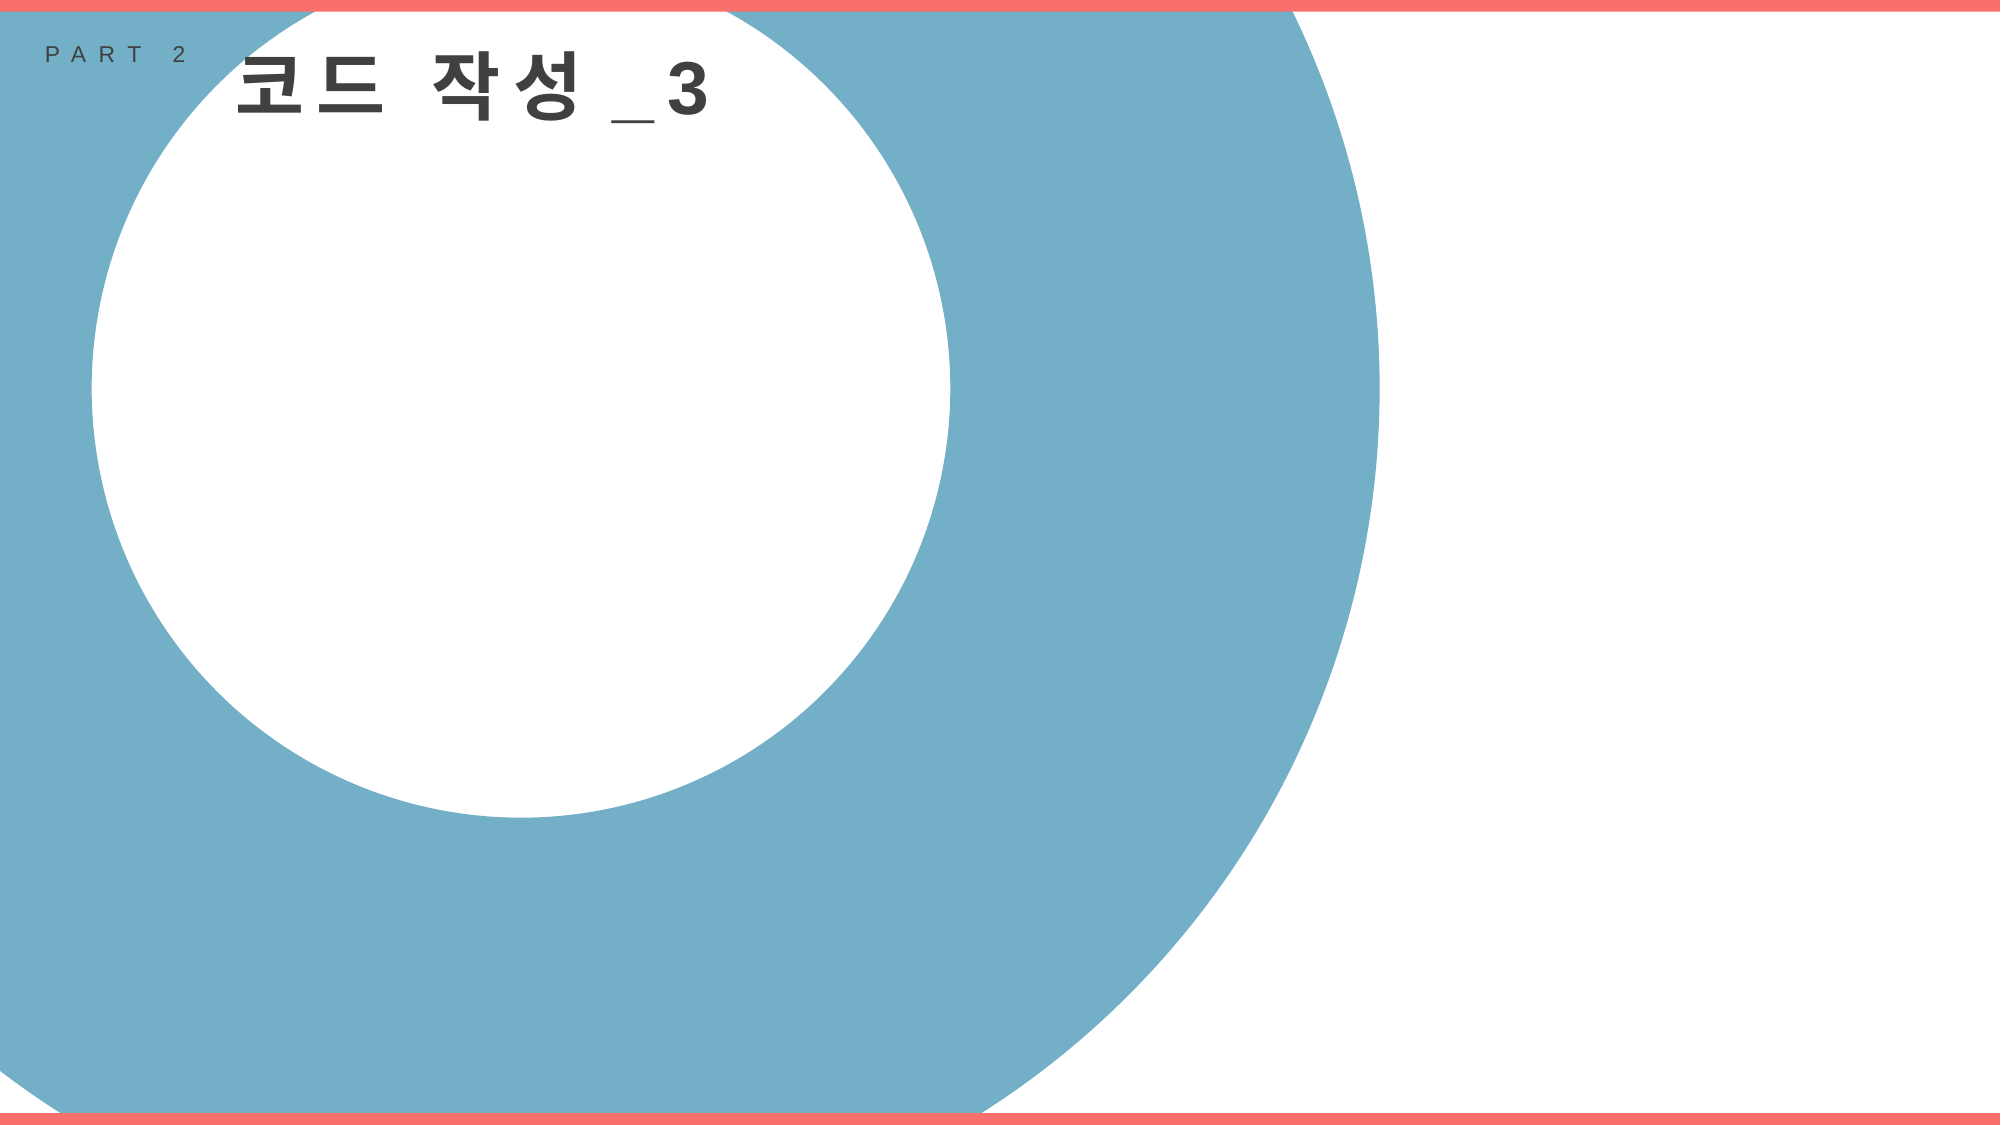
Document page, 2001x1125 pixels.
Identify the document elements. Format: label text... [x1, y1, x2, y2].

text_box PART 2 [30, 32, 201, 75]
text_box [0, 0, 2000, 13]
text_box [0, 1112, 2000, 1125]
text_box 코드 작성_3 [220, 32, 724, 138]
text_box [0, 13, 1381, 1112]
